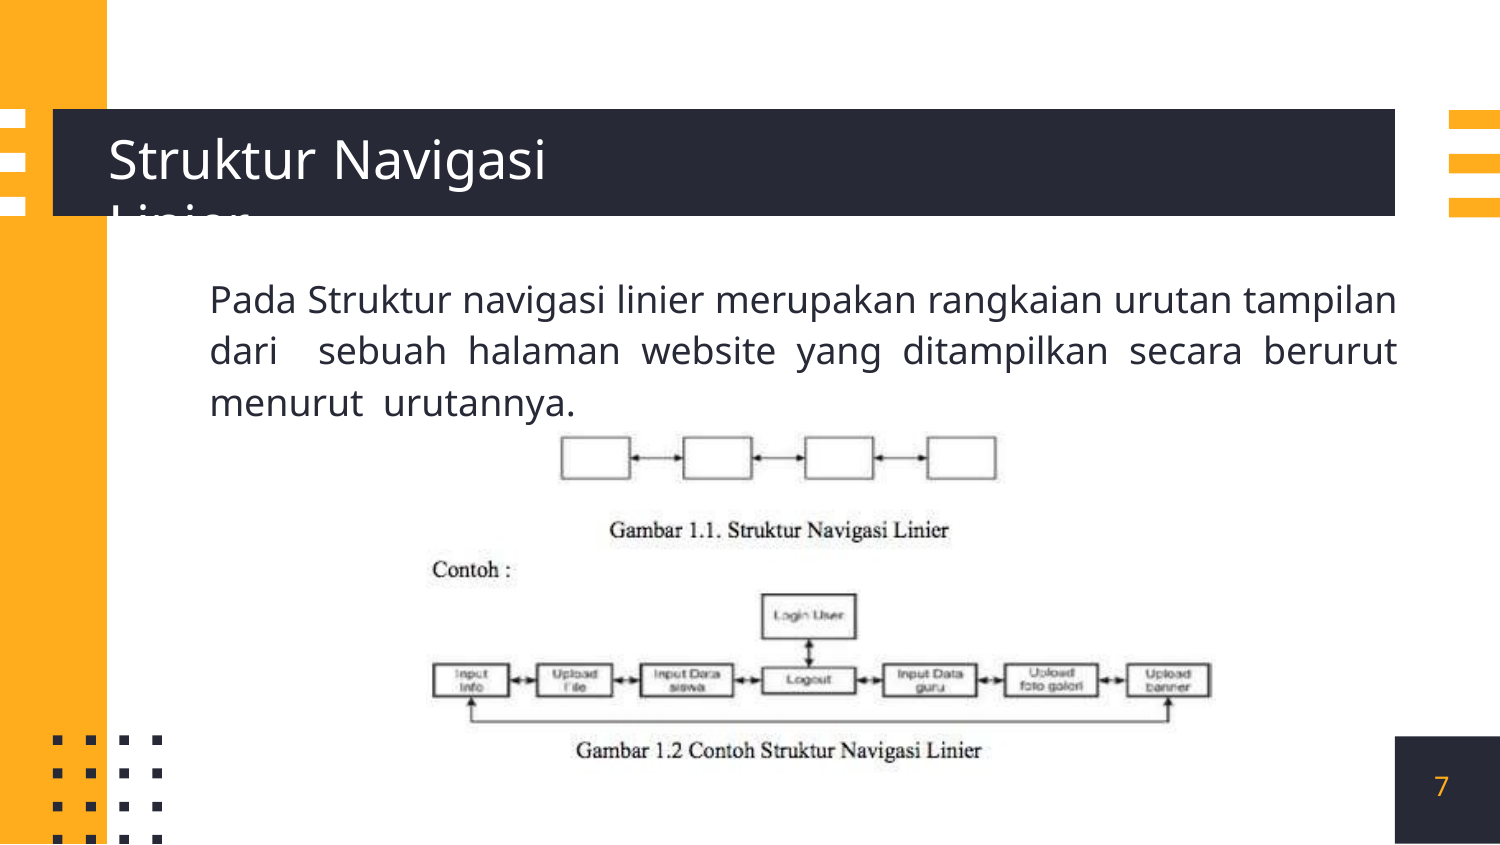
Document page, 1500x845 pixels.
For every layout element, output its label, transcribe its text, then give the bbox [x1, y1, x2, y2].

text_box Struktur Navigasi Linier [106, 123, 671, 256]
picture [426, 431, 1216, 773]
text_box Pada Struktur navigasi linier merupakan rangkaian urutan tampilan dari sebuah halaman website yang ditampilkan secara berurut menurut urutannya. [207, 267, 1398, 424]
text_box <number> [1427, 774, 1471, 807]
